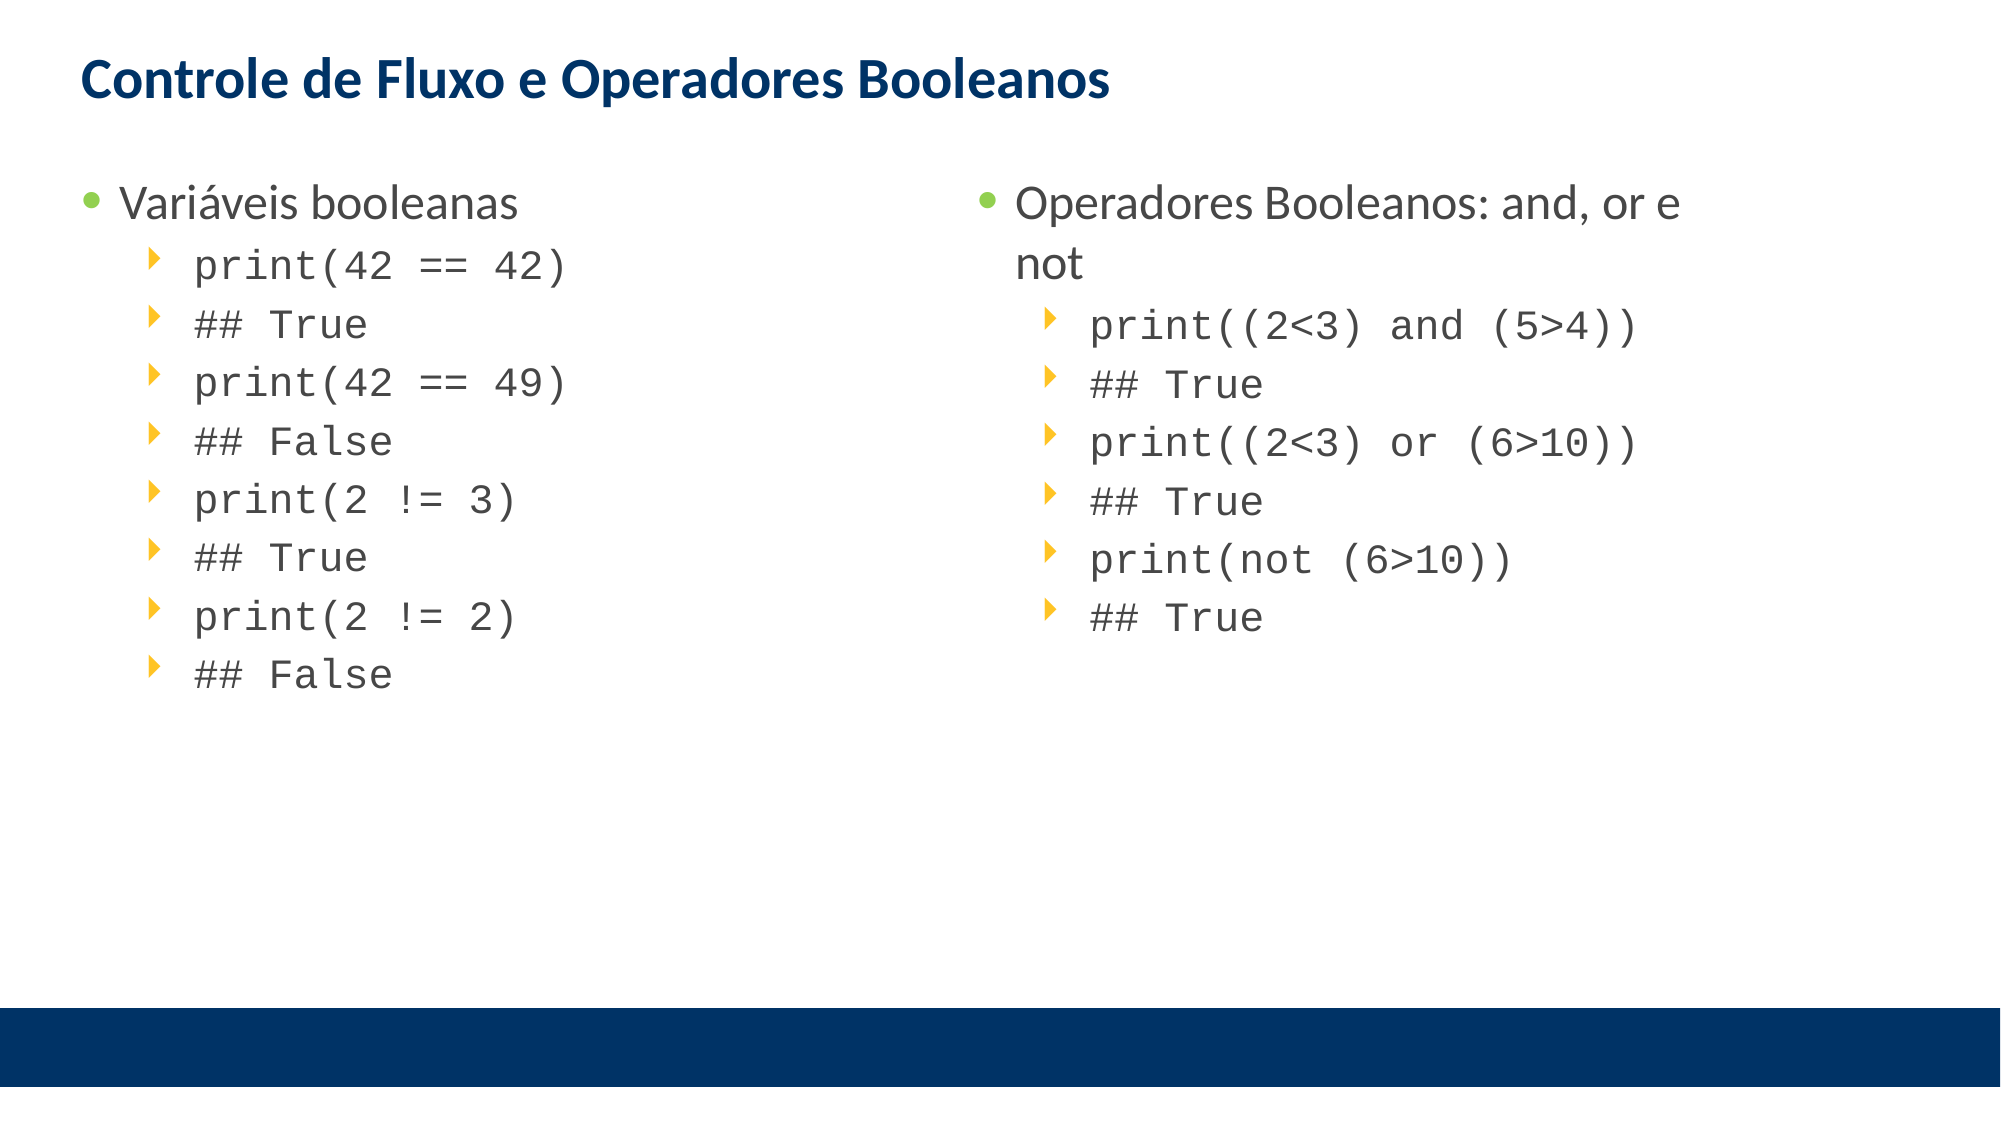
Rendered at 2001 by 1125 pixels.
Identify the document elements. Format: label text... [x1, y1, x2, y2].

title Controle de Fluxo e Operadores Booleanos [66, 12, 1917, 138]
list Operadores Booleanos: and, or e not print((2<3) and (5>4)) ## True print((2<3) or (6>10)) ## True print(not (6>10)) ## True [962, 162, 1713, 976]
list Variáveis booleanas print(42 == 42) ## True print(42 == 49) ## False print(2 != 3) ## True print(2 != 2) ## False [66, 162, 962, 976]
